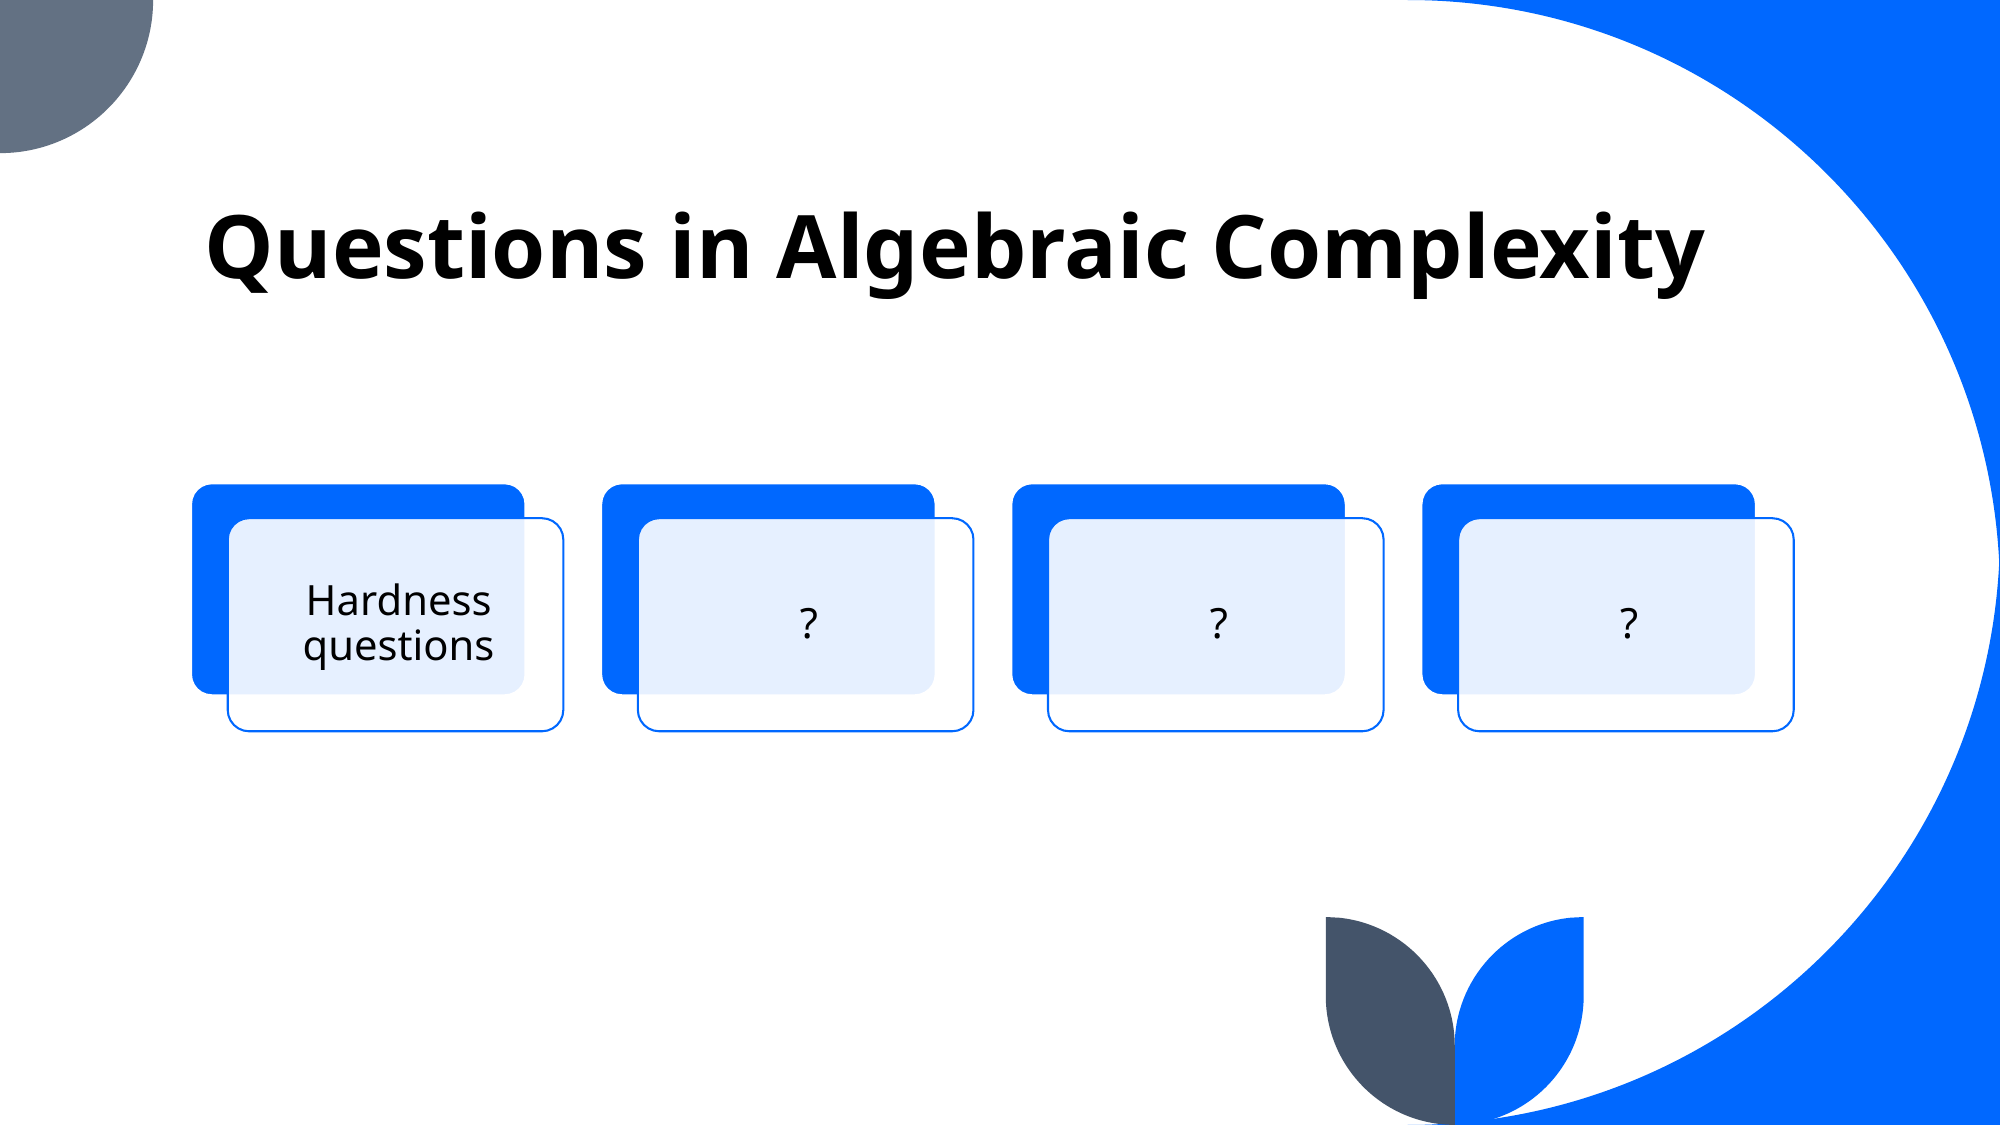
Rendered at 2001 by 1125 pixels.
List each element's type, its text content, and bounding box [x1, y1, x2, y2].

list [190, 330, 1795, 884]
title Questions in Algebraic Complexity [190, 16, 1795, 303]
